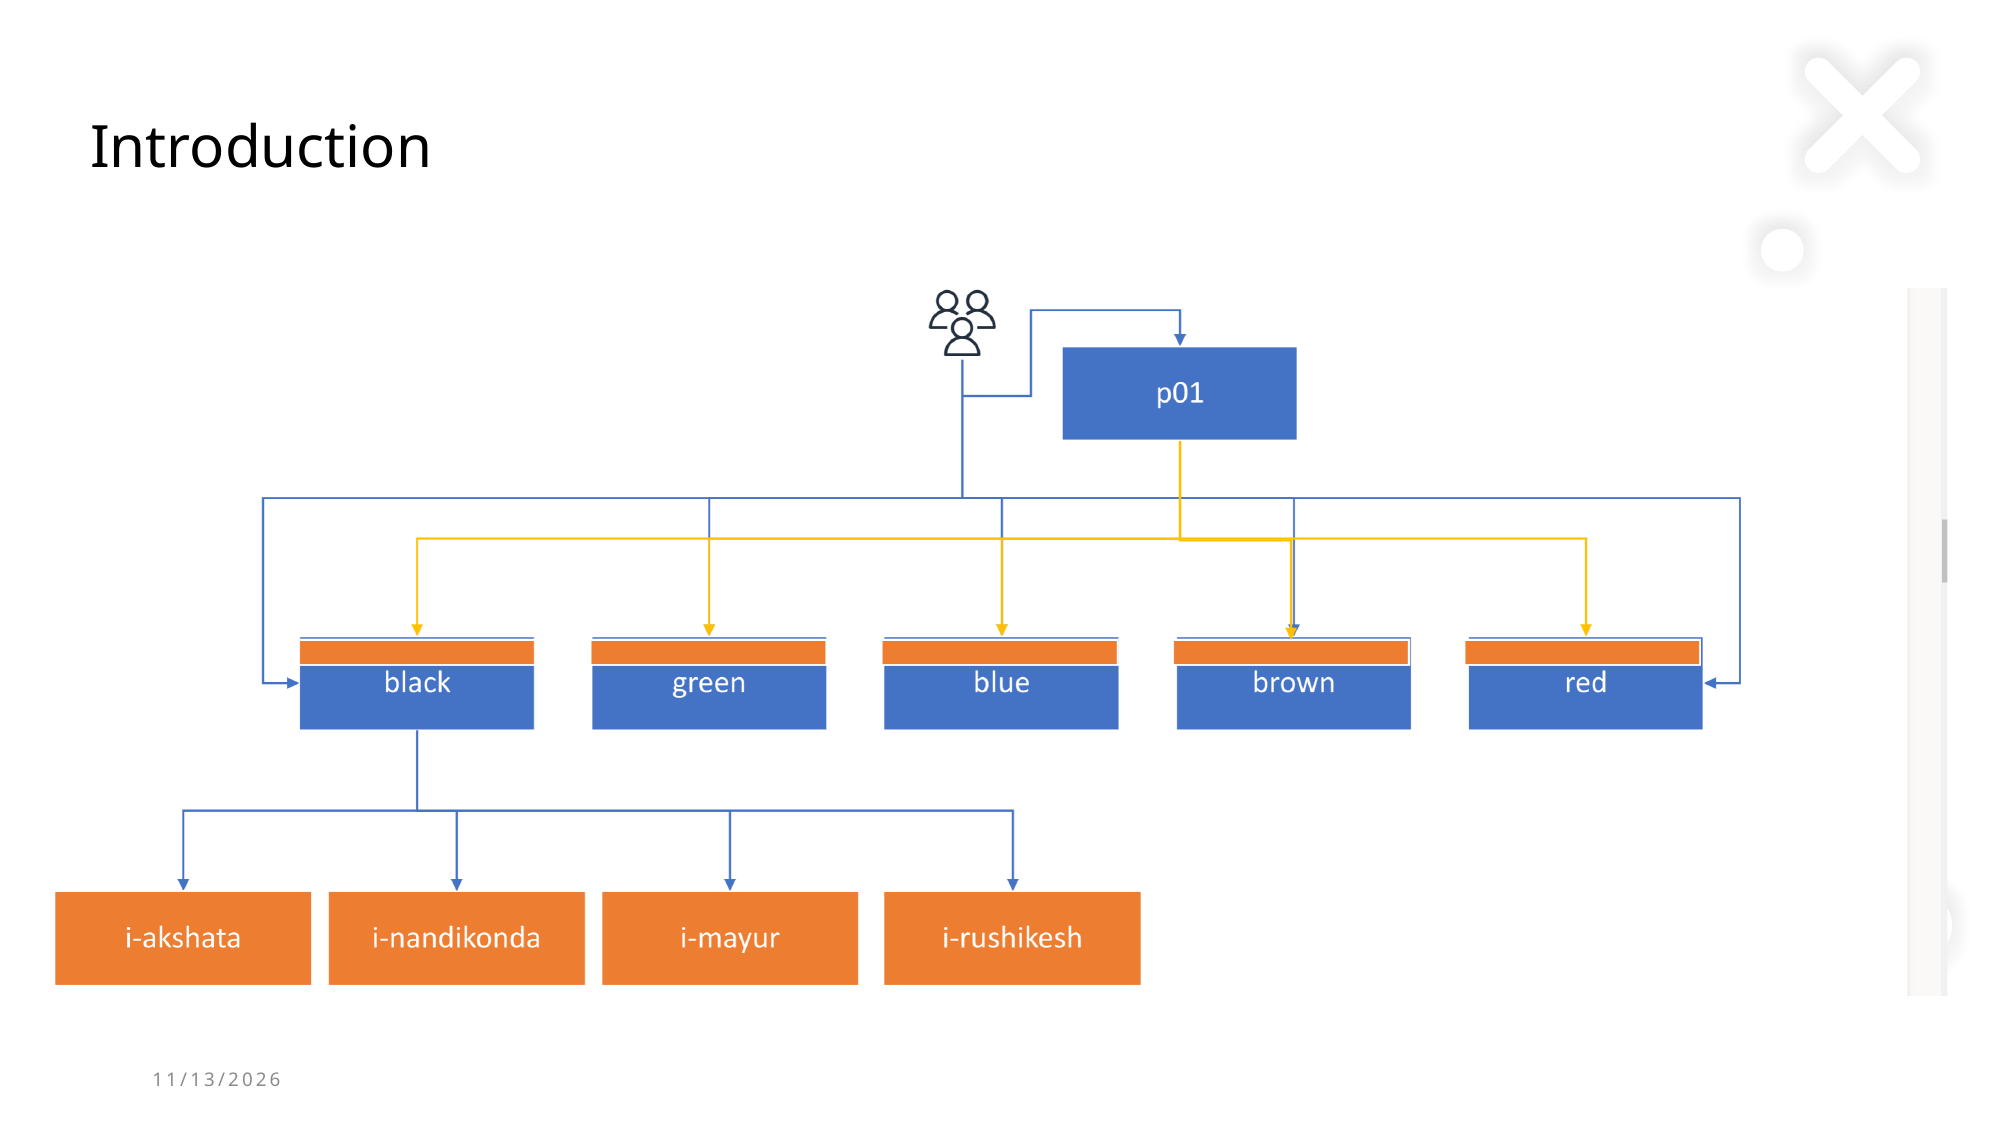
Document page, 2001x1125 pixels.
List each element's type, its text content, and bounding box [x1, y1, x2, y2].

picture [23, 288, 1948, 996]
title Introduction [75, 92, 1866, 204]
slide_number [137, 1050, 588, 1110]
text_box [1948, 909, 1953, 942]
